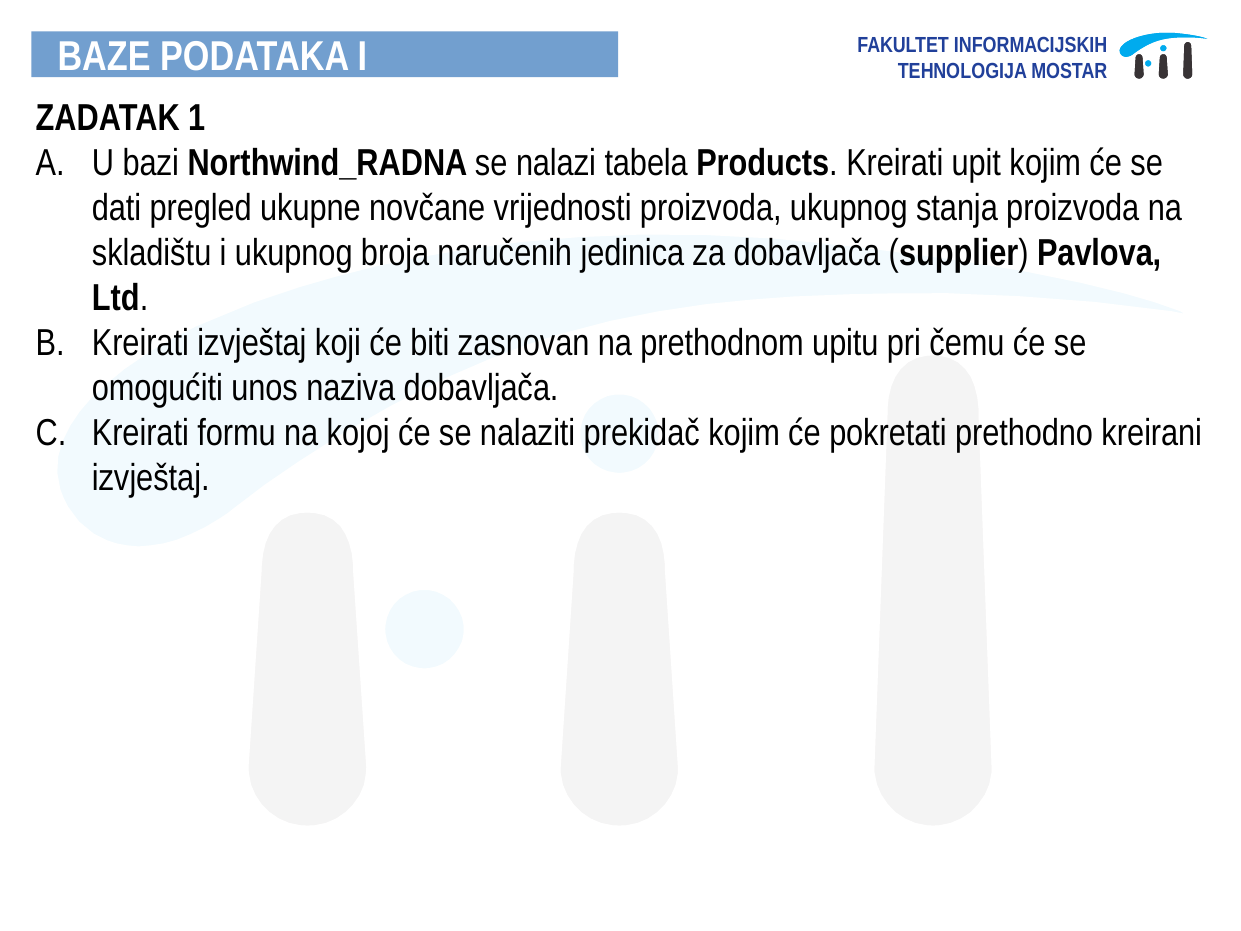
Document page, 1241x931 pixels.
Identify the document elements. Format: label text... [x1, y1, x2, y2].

text_box ZADATAK 1 U bazi Northwind_RADNA se nalazi tabela Products. Kreirati upit kojim će se dati pregled ukupne novčane vrijednosti proizvoda, ukupnog stanja proizvoda na skladištu i ukupnog broja naručenih jedinica za dobavljača (supplier) Pavlova, Ltd. Kreirati izvještaj koji će biti zasnovan na prethodnom upitu pri čemu će se omogućiti unos naziva dobavljača. Kreirati formu na kojoj će se nalaziti prekidač kojim će pokretati prethodno kreirani izvještaj. [29, 87, 1211, 504]
